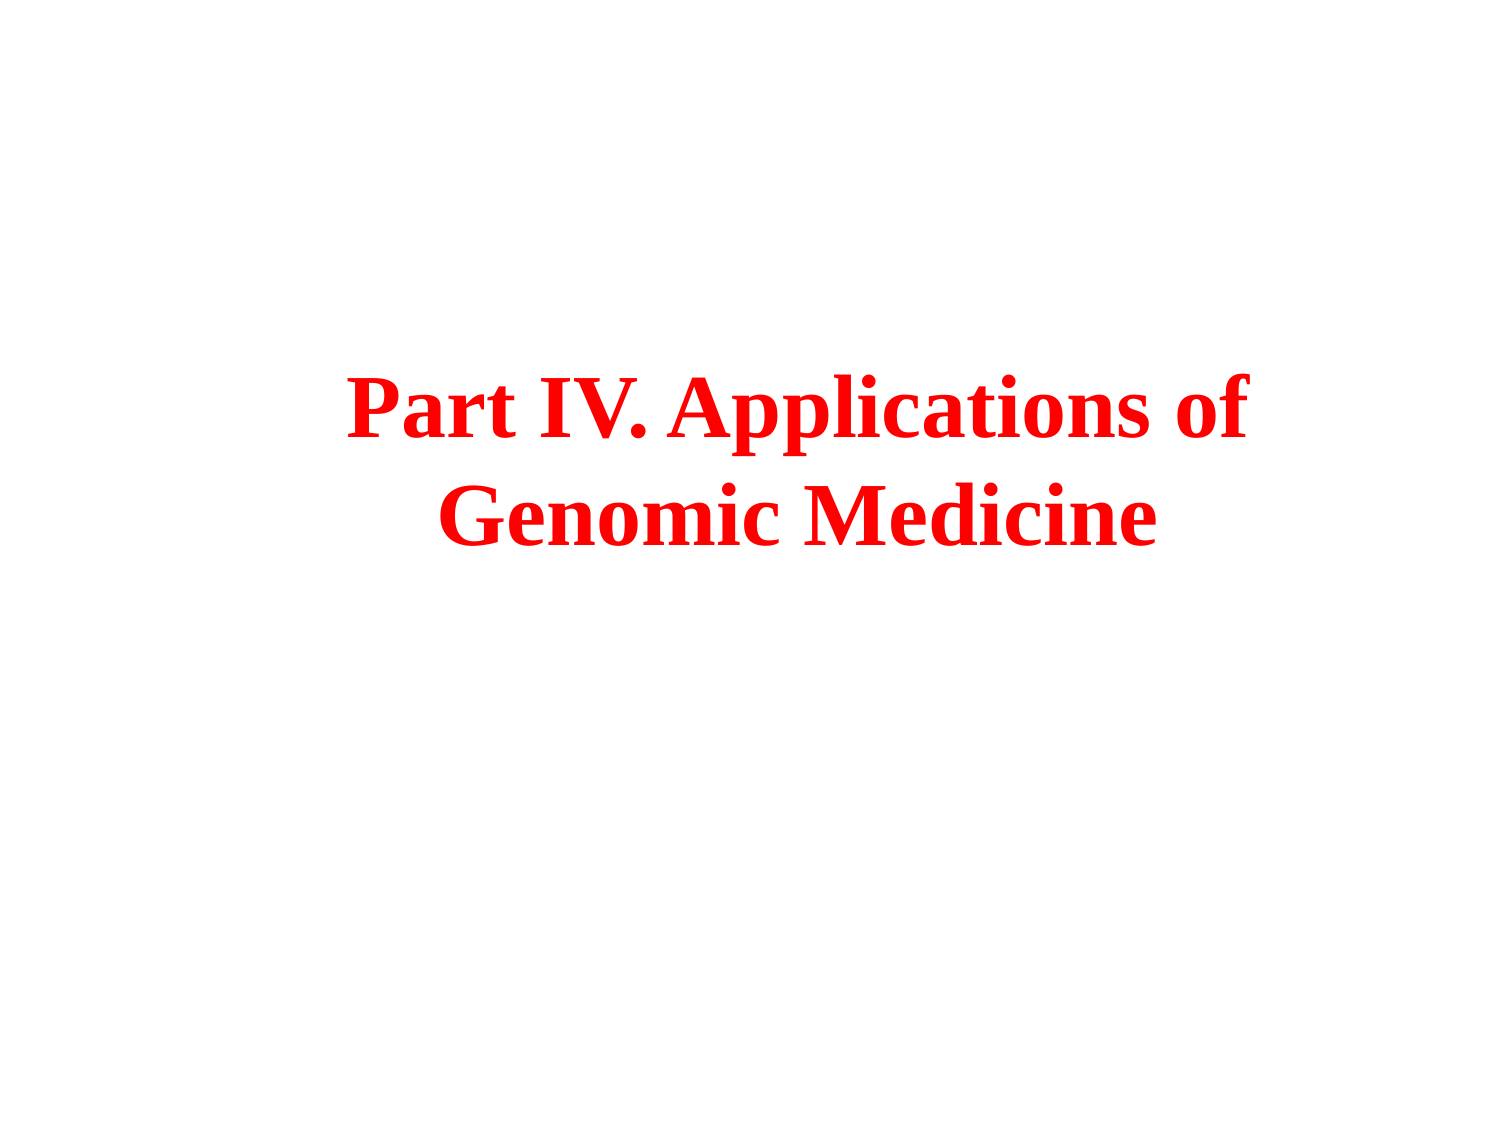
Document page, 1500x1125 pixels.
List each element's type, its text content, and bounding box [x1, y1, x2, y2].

title Part IV. Applications of Genomic Medicine [152, 339, 1444, 572]
